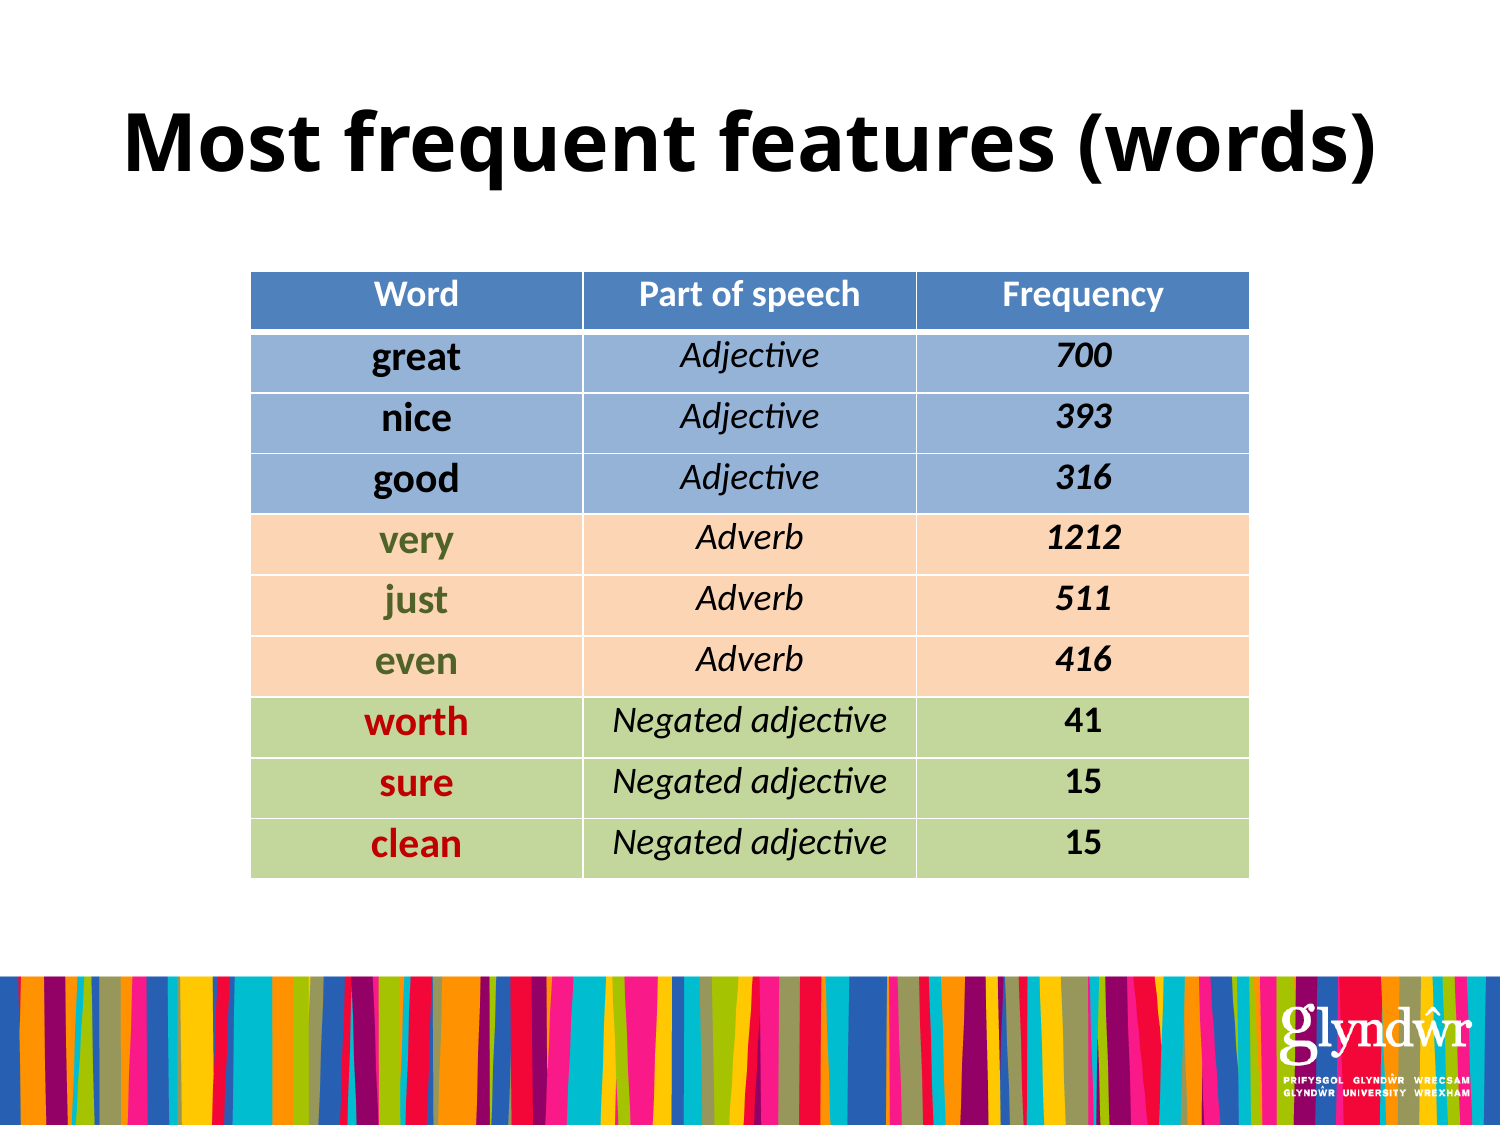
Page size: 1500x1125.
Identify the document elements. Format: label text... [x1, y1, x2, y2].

table_cell great [251, 335, 582, 392]
picture [0, 798, 1500, 1125]
table_header Part of speech [584, 272, 916, 329]
table_cell Negated adjective [584, 759, 916, 818]
table_cell worth [251, 698, 582, 757]
table_cell Adverb [584, 515, 916, 574]
table_cell 41 [917, 698, 1249, 757]
title Most frequent features (words) [75, 45, 1425, 233]
table_cell just [251, 576, 582, 635]
table_header Word [251, 272, 582, 329]
table_cell 700 [917, 335, 1249, 392]
table_cell 416 [917, 637, 1249, 696]
table_cell 511 [917, 576, 1249, 635]
table_cell Adjective [584, 394, 916, 453]
table_cell 316 [917, 454, 1249, 513]
table_cell nice [251, 394, 582, 453]
table_cell very [251, 515, 582, 574]
table_cell 15 [917, 759, 1249, 818]
table_header Frequency [917, 272, 1249, 329]
table_cell Adverb [584, 576, 916, 635]
table_cell good [251, 454, 582, 513]
table_cell Negated adjective [584, 819, 916, 878]
table_cell Adjective [584, 454, 916, 513]
table_cell 393 [917, 394, 1249, 453]
table_cell Adverb [584, 637, 916, 696]
table_cell Adjective [584, 335, 916, 392]
table_cell even [251, 637, 582, 696]
table_cell 15 [917, 819, 1249, 878]
table_cell clean [251, 819, 582, 878]
table_cell Negated adjective [584, 698, 916, 757]
table_cell 1212 [917, 515, 1249, 574]
table_cell sure [251, 759, 582, 818]
